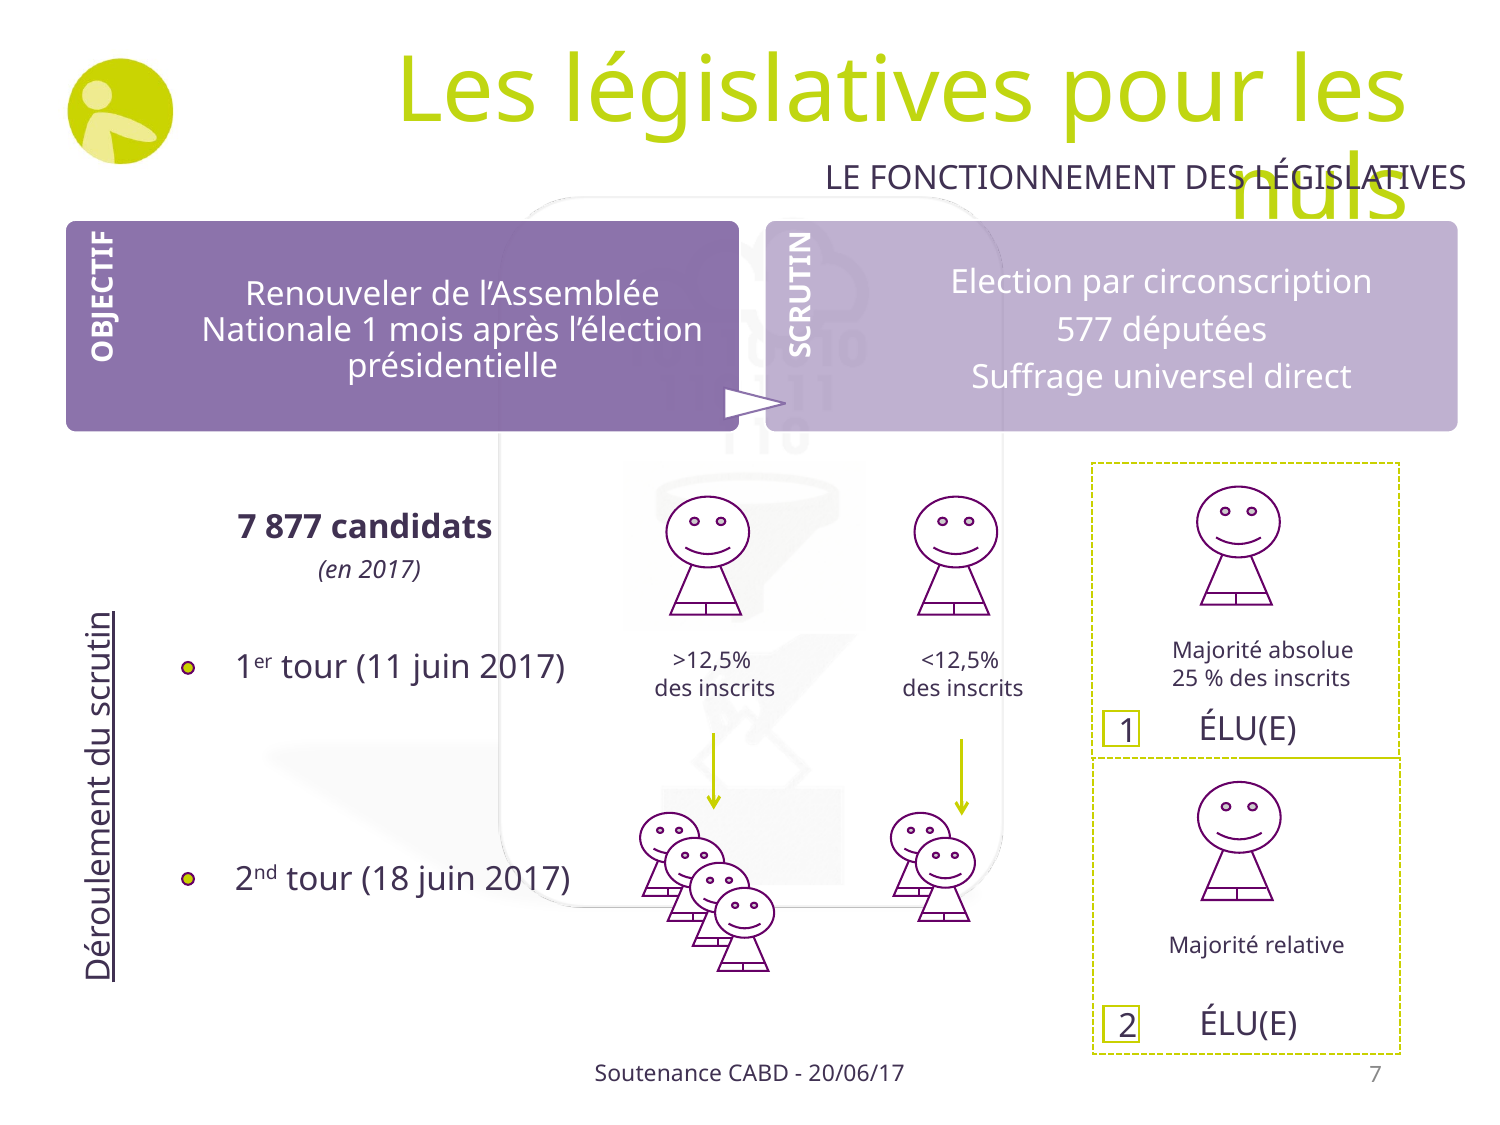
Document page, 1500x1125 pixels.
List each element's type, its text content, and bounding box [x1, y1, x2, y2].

text_box ÉLU(E) [1184, 994, 1313, 1042]
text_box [1197, 781, 1281, 900]
text_box LE FONCTIONNEMENT DES LÉGISLATIVES [667, 148, 1483, 204]
text_box <12,5% des inscrits [887, 638, 1039, 708]
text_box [715, 887, 775, 971]
slide_number 7 [1059, 1042, 1397, 1103]
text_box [690, 862, 750, 946]
text_box >12,5% des inscrits [639, 638, 791, 708]
title Les législatives pour les nuls [208, 35, 1425, 219]
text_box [914, 496, 998, 615]
footer Soutenance CABD - 20/06/17 [496, 1042, 1004, 1103]
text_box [666, 496, 750, 615]
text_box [665, 837, 725, 921]
text_box [181, 660, 196, 675]
text_box 1 [1102, 710, 1140, 747]
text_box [64, 219, 1459, 433]
text_box 2nd tour (18 juin 2017) [220, 849, 586, 905]
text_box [890, 812, 950, 896]
text_box [1091, 462, 1400, 759]
picture [58, 49, 183, 174]
text_box [181, 871, 196, 886]
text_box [1197, 486, 1280, 605]
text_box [915, 837, 975, 921]
text_box ÉLU(E) [1183, 699, 1312, 754]
text_box 7 877 candidats (en 2017) [123, 498, 608, 593]
text_box [1092, 757, 1401, 1055]
picture [251, 433, 1004, 922]
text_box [640, 812, 700, 896]
text_box 1er tour (11 juin 2017) [219, 638, 581, 693]
text_box Déroulement du scrutin [68, 595, 124, 997]
